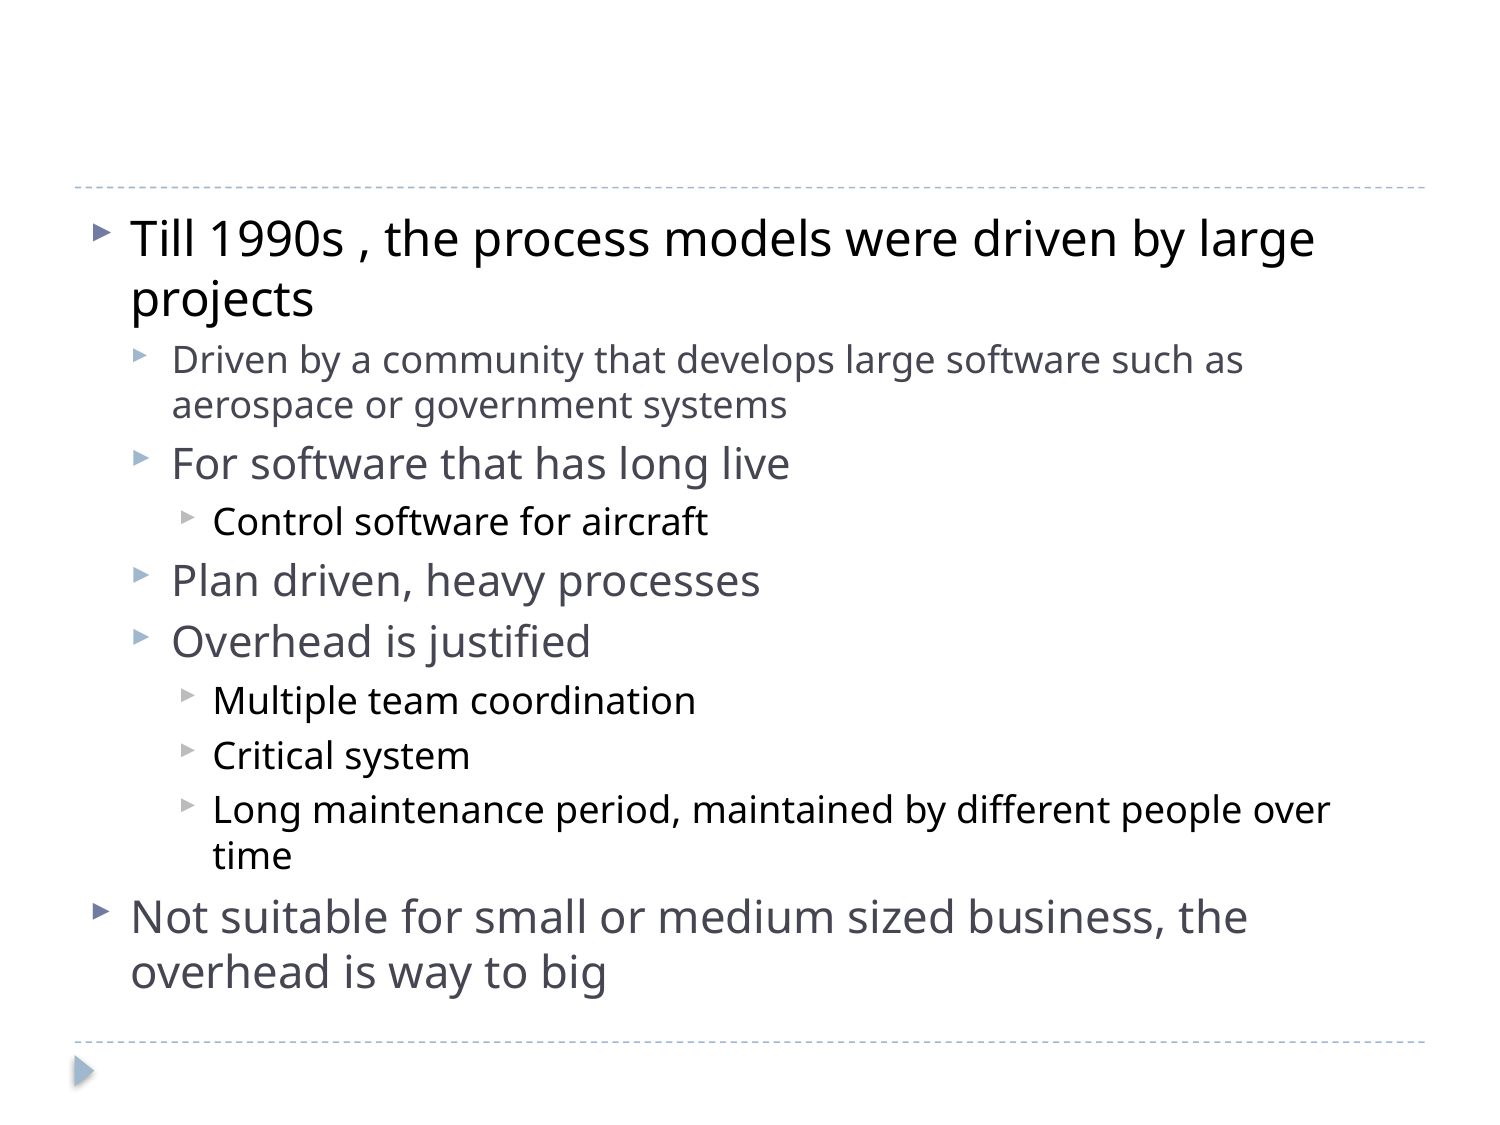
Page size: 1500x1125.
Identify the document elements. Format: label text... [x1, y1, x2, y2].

list Till 1990s , the process models were driven by large projects Driven by a community that develops large software such as aerospace or government systems For software that has long live Control software for aircraft Plan driven, heavy processes Overhead is justified Multiple team coordination Critical system Long maintenance period, maintained by different people over time Not suitable for small or medium sized business, the overhead is way to big [75, 200, 1425, 1010]
